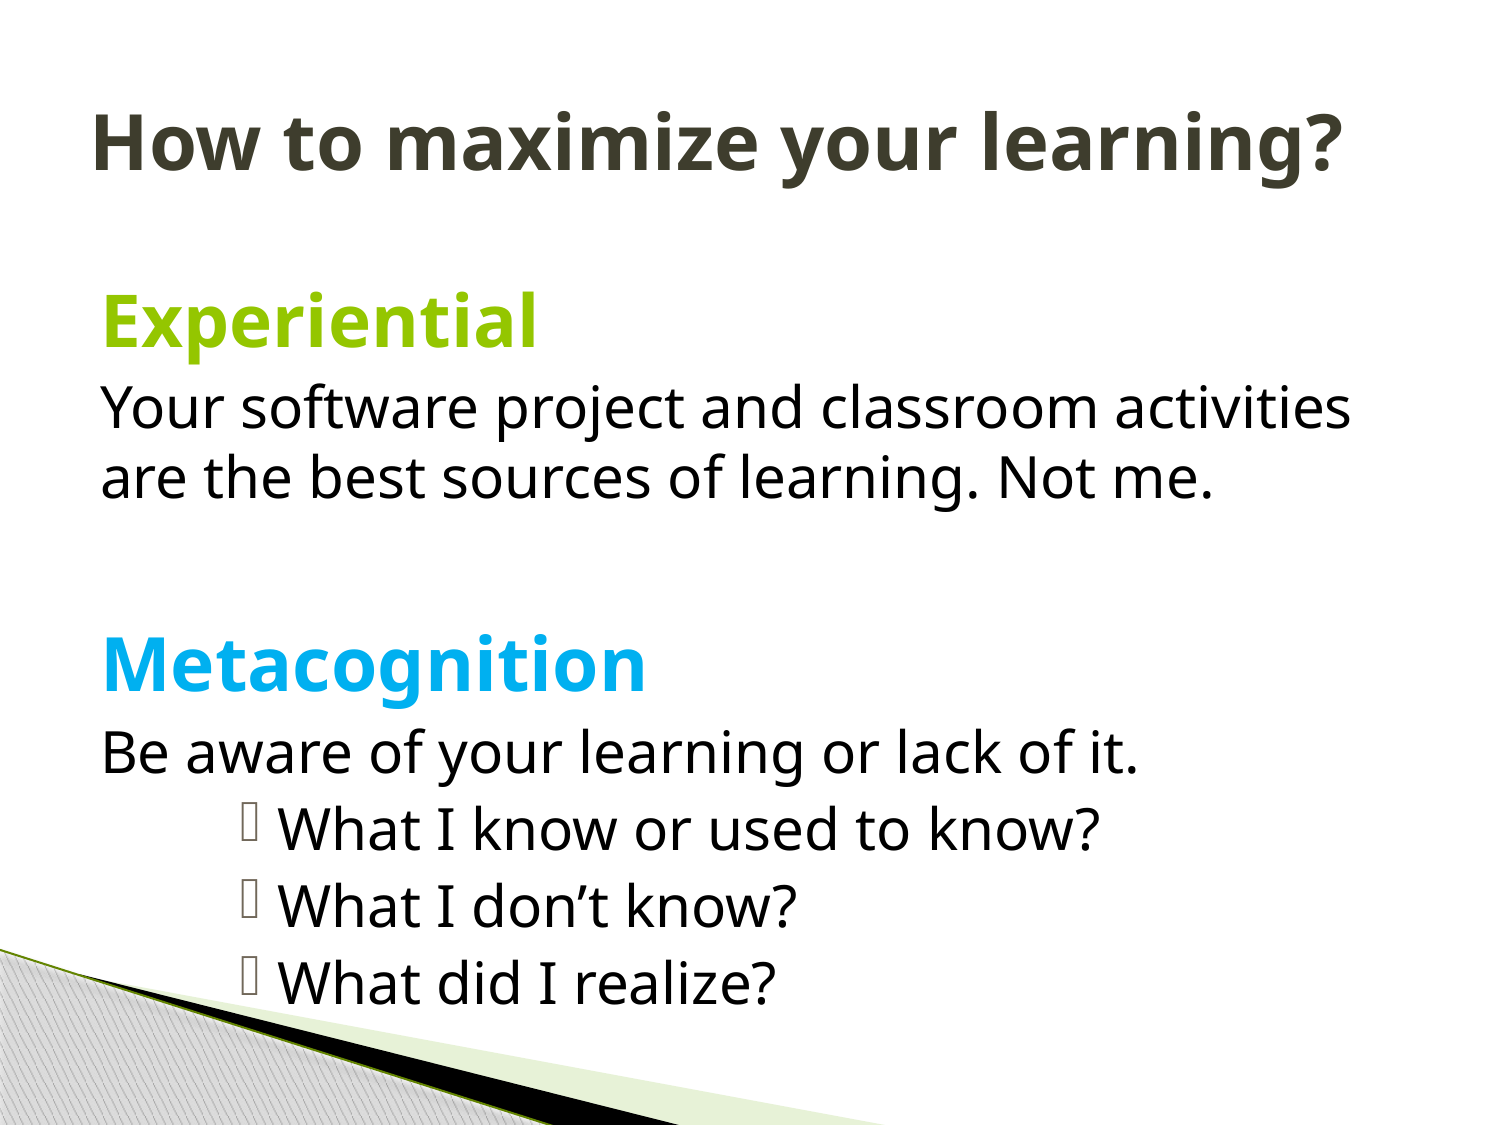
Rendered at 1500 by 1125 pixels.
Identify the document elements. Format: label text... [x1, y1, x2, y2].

list Experiential Your software project and classroom activities are the best sources of learning. Not me. Metacognition Be aware of your learning or lack of it. What I know or used to know? What I don’t know? What did I realize? [75, 267, 1447, 1059]
title How to maximize your learning? [75, 45, 1425, 233]
